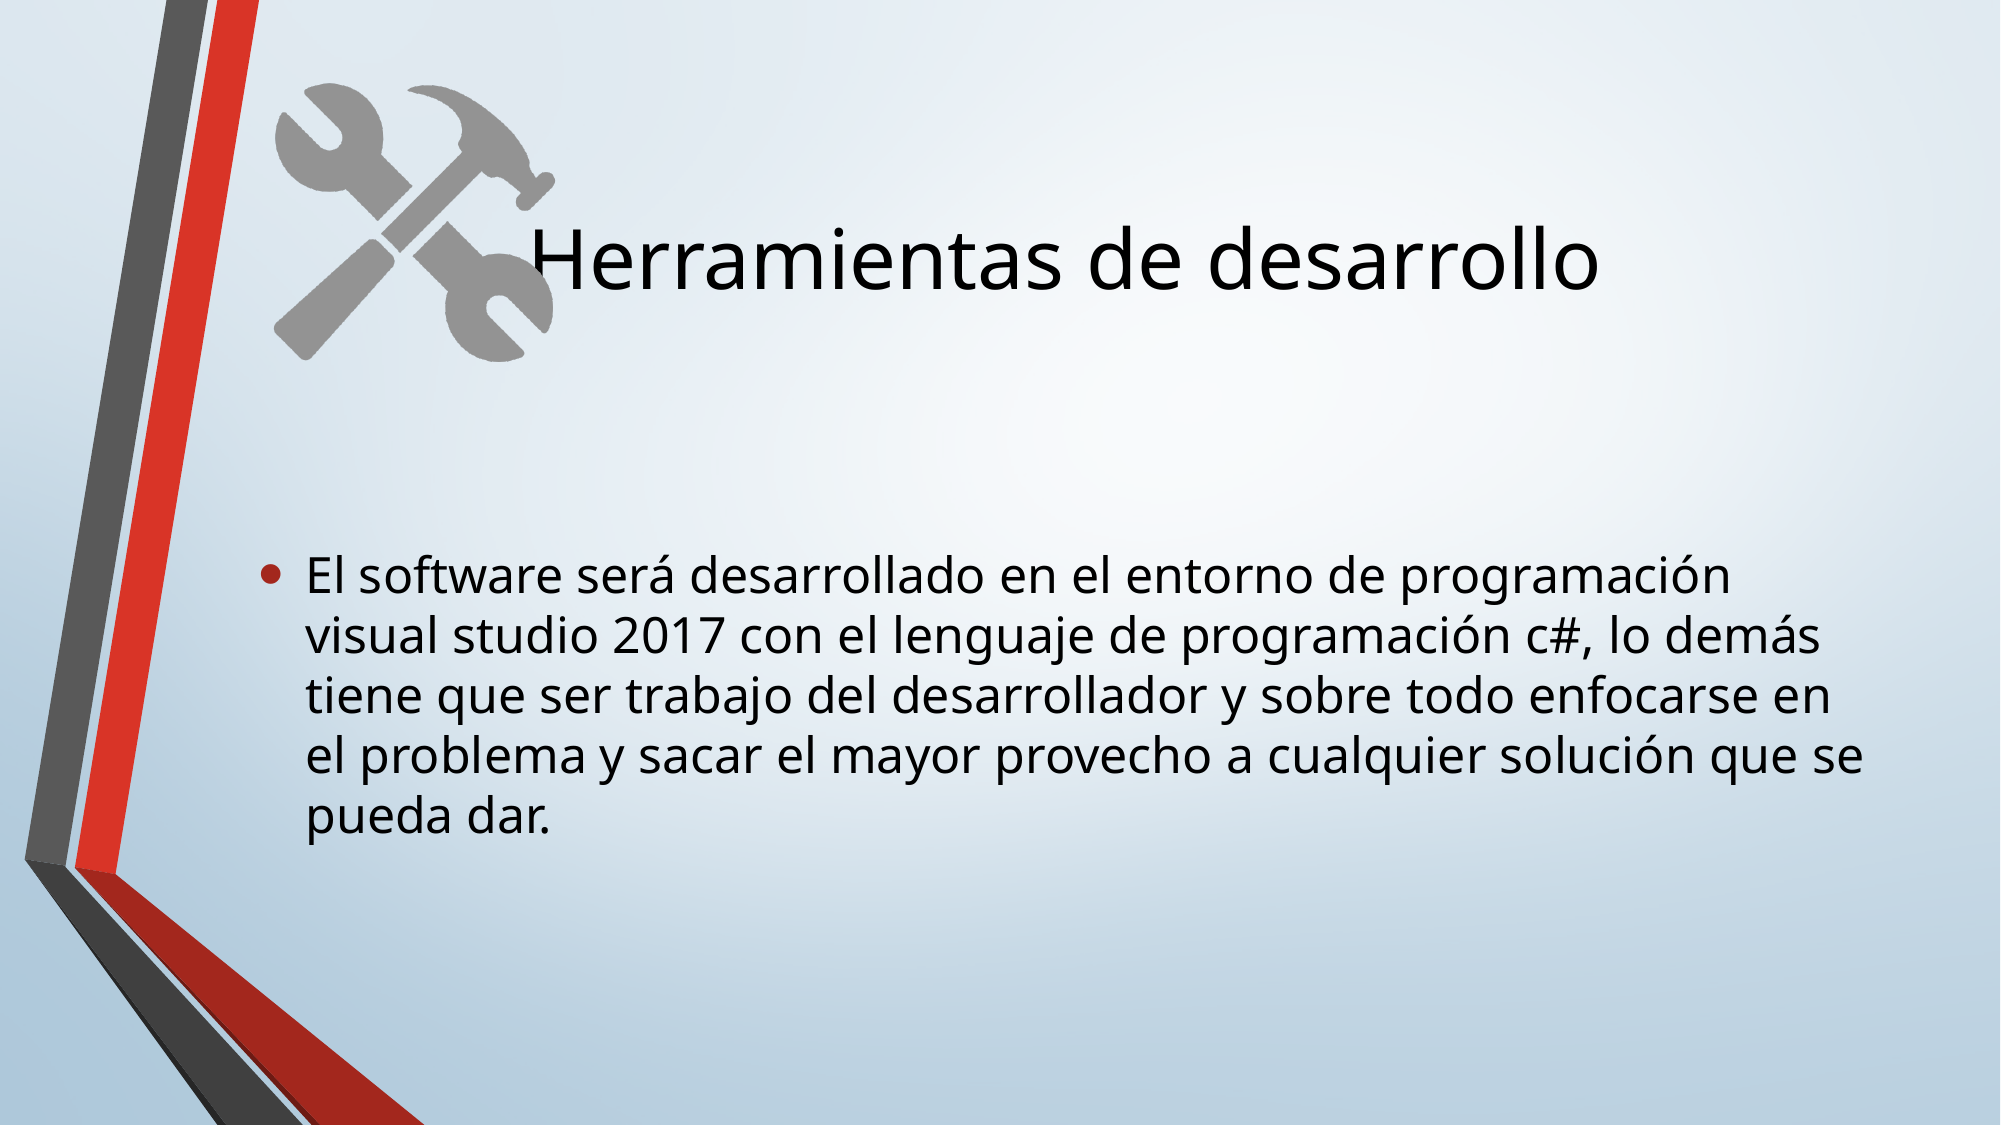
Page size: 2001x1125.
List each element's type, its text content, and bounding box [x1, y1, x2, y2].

list El software será desarrollado en el entorno de programación visual studio 2017 con el lenguaje de programación c#, lo demás tiene que ser trabajo del desarrollador y sobre todo enfocarse en el problema y sacar el mayor provecho a cualquier solución que se pueda dar. [243, 437, 1887, 950]
picture [265, 74, 562, 371]
title Herramientas de desarrollo [243, 112, 1887, 400]
